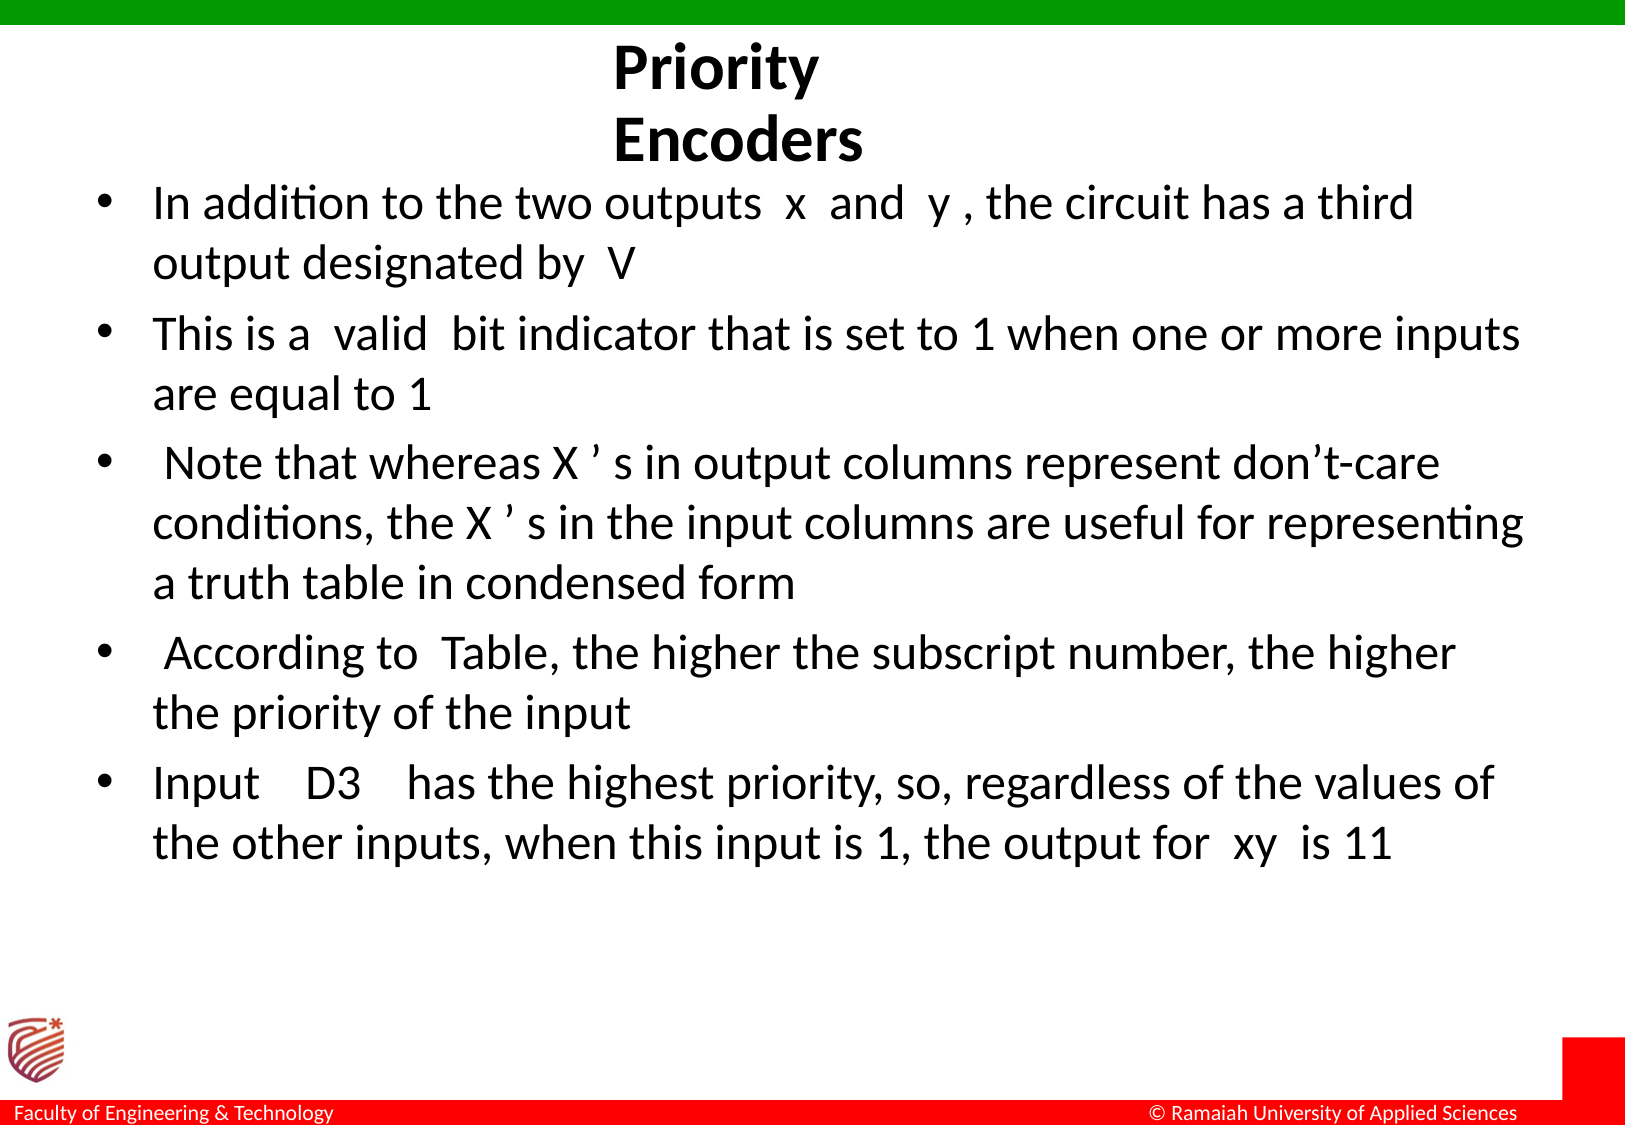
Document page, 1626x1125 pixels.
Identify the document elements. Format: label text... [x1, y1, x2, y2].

picture [0, 1003, 75, 1088]
list In addition to the two outputs x and y , the circuit has a third output designated by V This is a valid bit indicator that is set to 1 when one or more inputs are equal to 1 Note that whereas X ’ s in output columns represent don’t-care conditions, the X ’ s in the input columns are useful for representing a truth table in condensed form According to Table, the higher the subscript number, the higher the priority of the input Input D3 has the highest priority, so, regardless of the values of the other inputs, when this input is 1, the output for xy is 11 [81, 162, 1544, 905]
text_box Priority Encoders [524, 24, 1101, 184]
